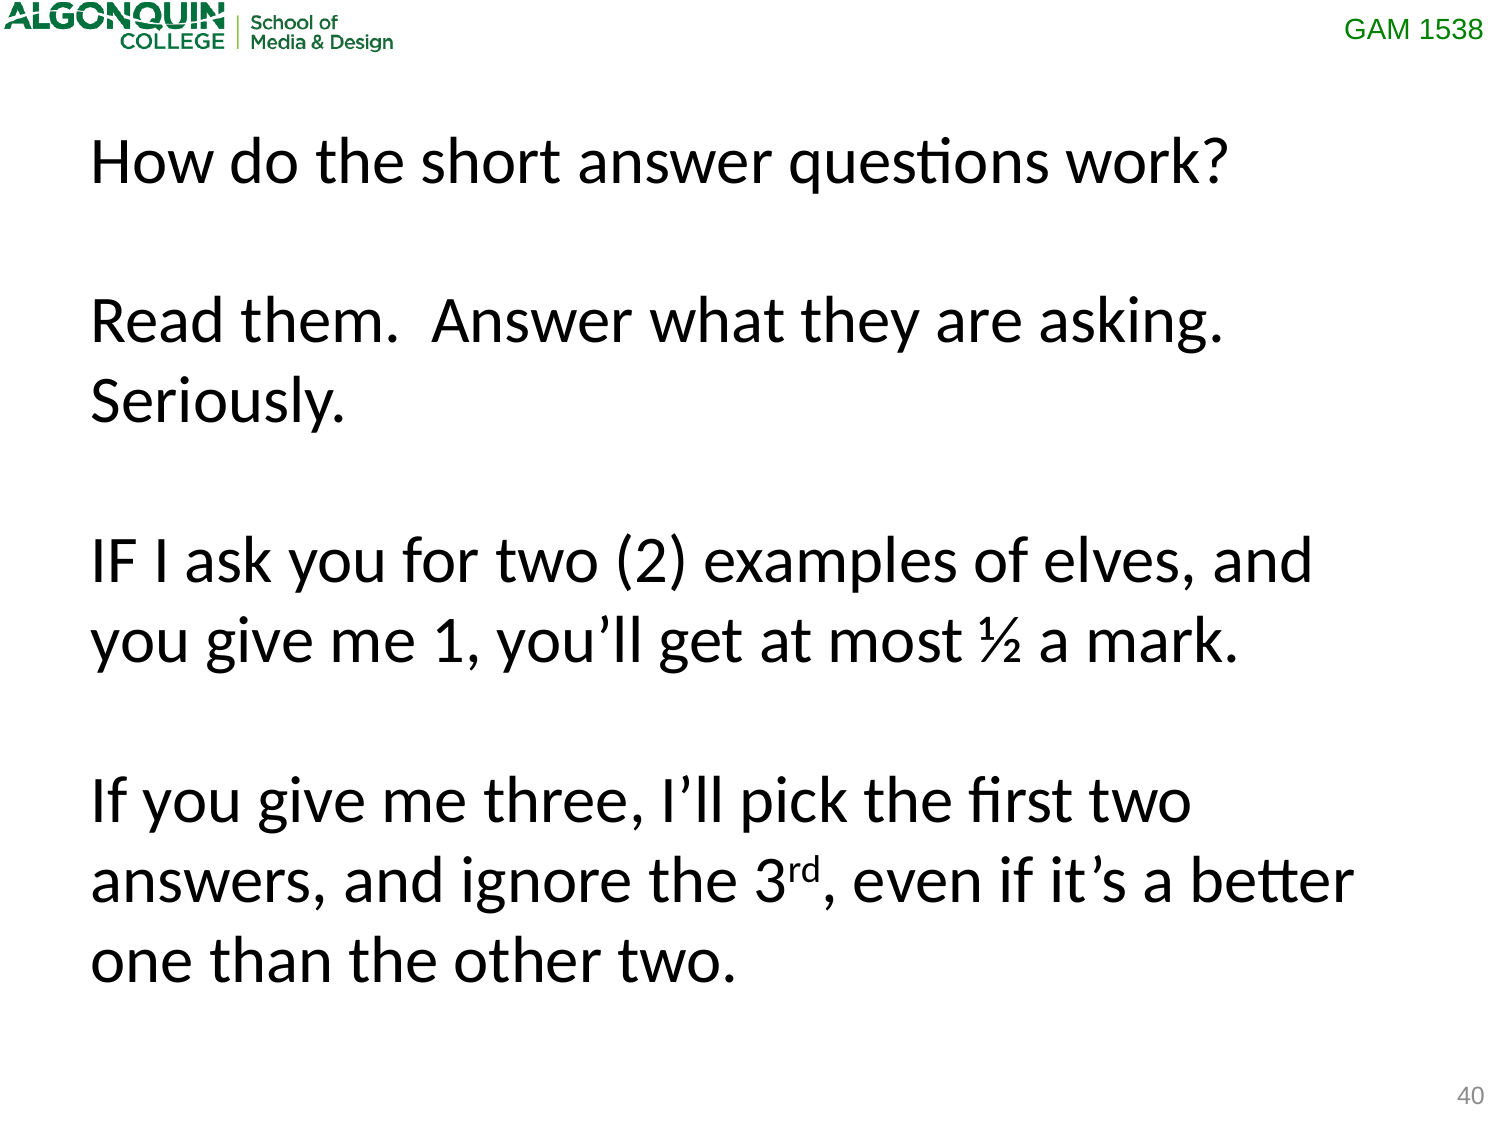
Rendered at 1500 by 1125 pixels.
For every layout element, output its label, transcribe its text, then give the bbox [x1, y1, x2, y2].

text_box How do the short answer questions work? Read them. Answer what they are asking. Seriously. IF I ask you for two (2) examples of elves, and you give me 1, you’ll get at most ½ a mark. If you give me three, I’ll pick the first two answers, and ignore the 3rd, even if it’s a better one than the other two. [75, 109, 1434, 1004]
slide_number 40 [1149, 1065, 1500, 1125]
picture [0, 0, 399, 54]
